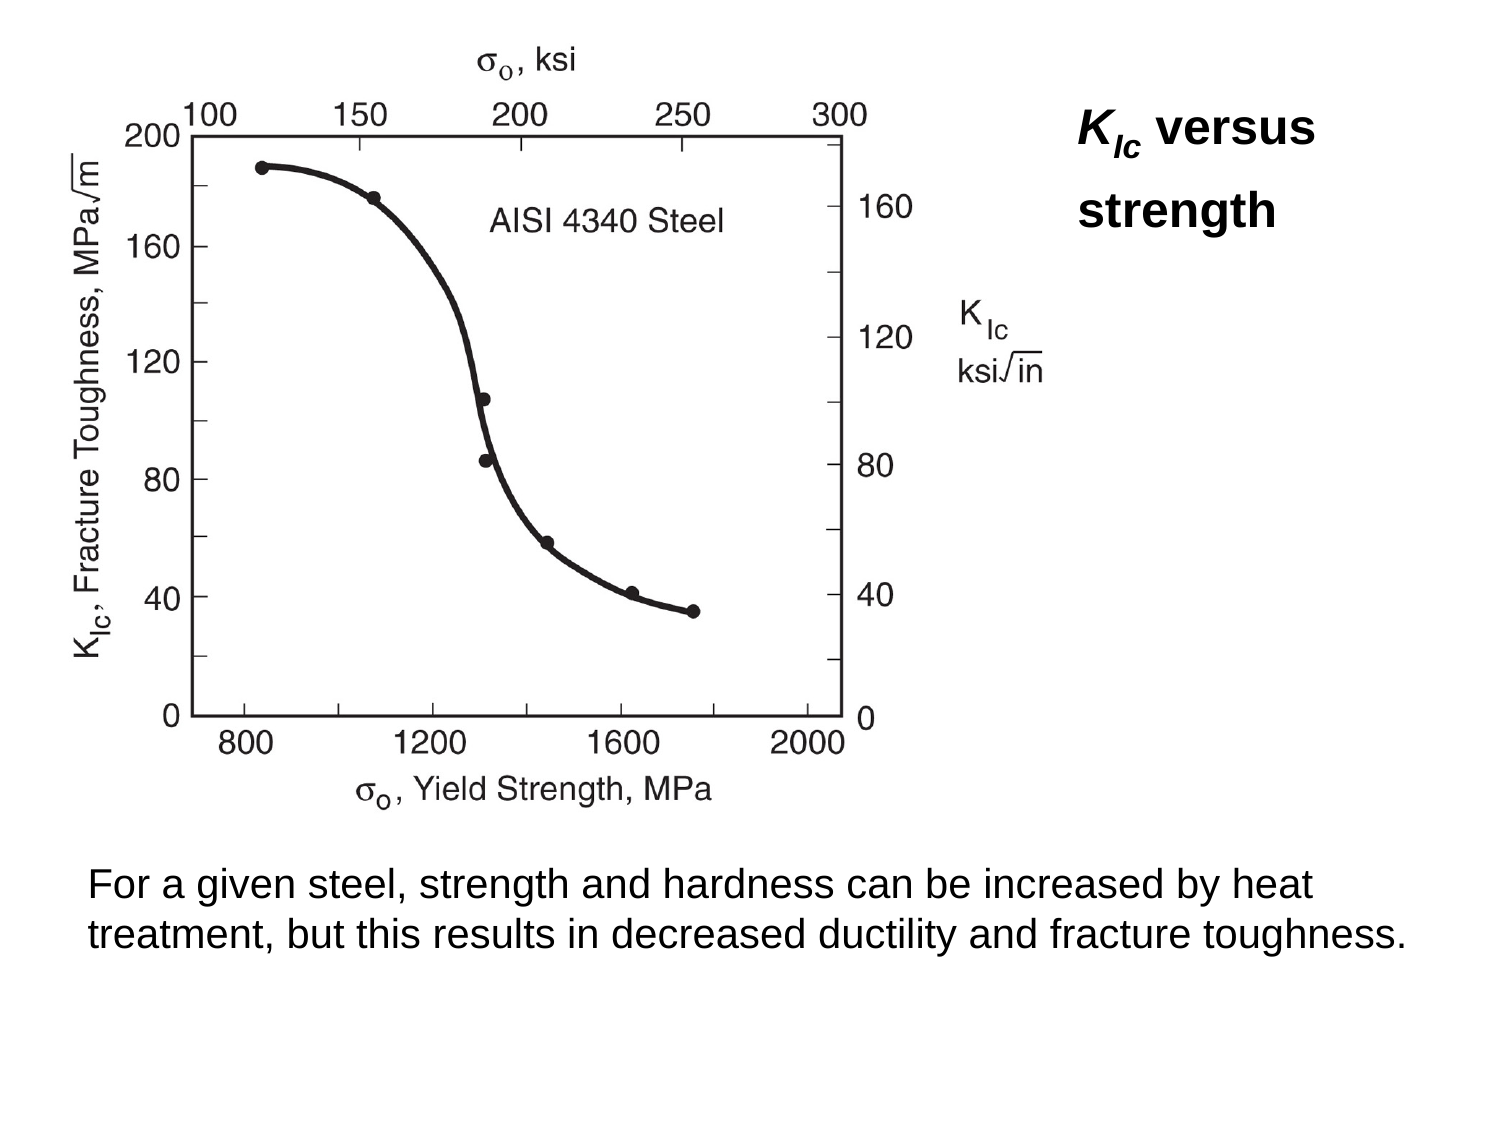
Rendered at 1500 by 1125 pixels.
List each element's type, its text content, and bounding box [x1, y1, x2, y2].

text_box KIc versus strength [1062, 62, 1363, 245]
text_box For a given steel, strength and hardness can be increased by heat treatment, but this results in decreased ductility and fracture toughness. [72, 849, 1435, 965]
picture [62, 37, 1051, 819]
